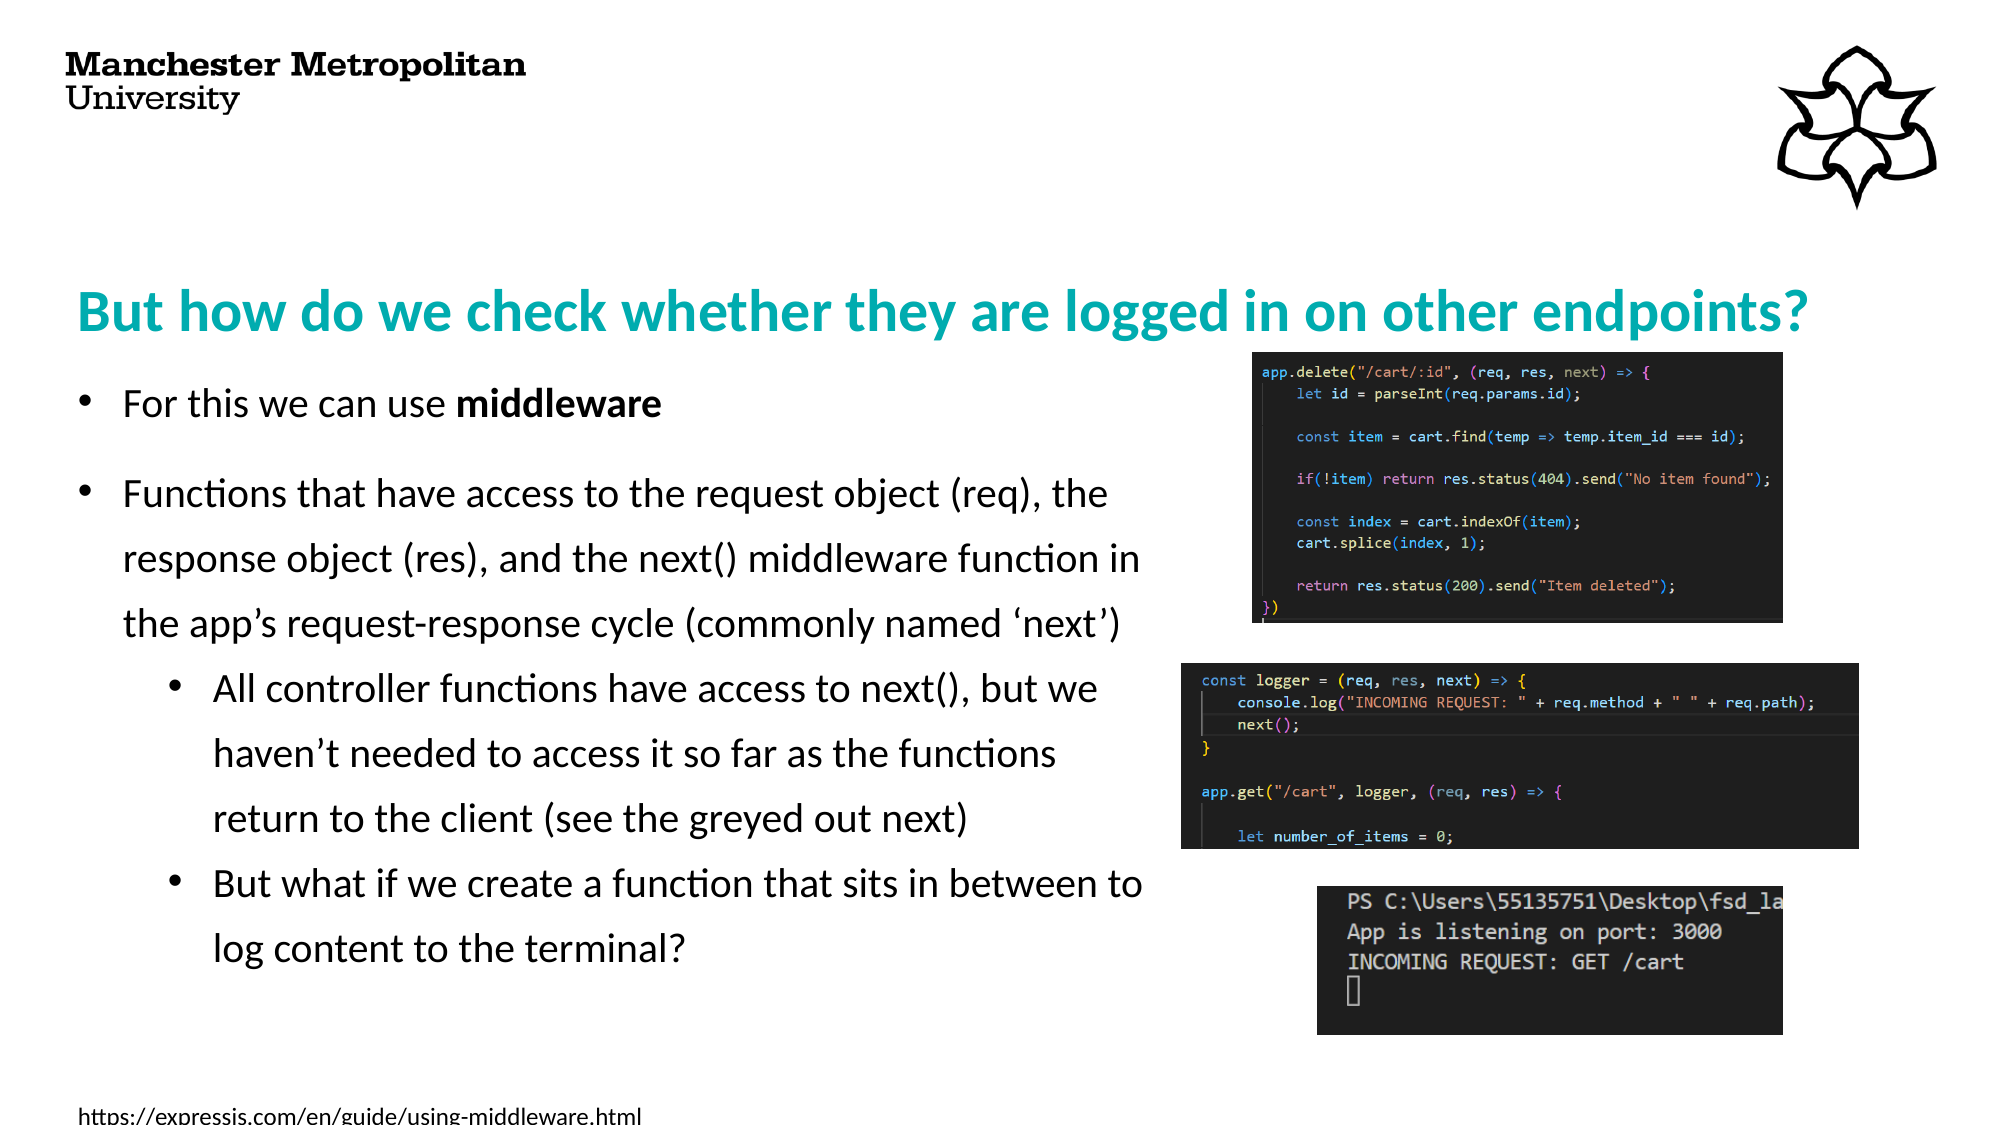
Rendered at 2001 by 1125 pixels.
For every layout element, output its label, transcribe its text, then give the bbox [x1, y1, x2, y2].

picture [1317, 886, 1783, 1035]
list For this we can use middleware Functions that have access to the request object (req), the response object (res), and the next() middleware function in the app’s request-response cycle (commonly named ‘next’) All controller functions have access to next(), but we haven’t needed to access it so far as the functions return to the client (see the greyed out next) But what if we create a function that sits in between to log content to the terminal? https://expressjs.com/en/guide/using-middleware.html [62, 352, 1176, 961]
picture [55, 42, 536, 124]
picture [1252, 352, 1783, 624]
title But how do we check whether they are logged in on other endpoints? [62, 270, 1859, 353]
picture [1765, 34, 1948, 221]
picture [1181, 663, 1859, 849]
